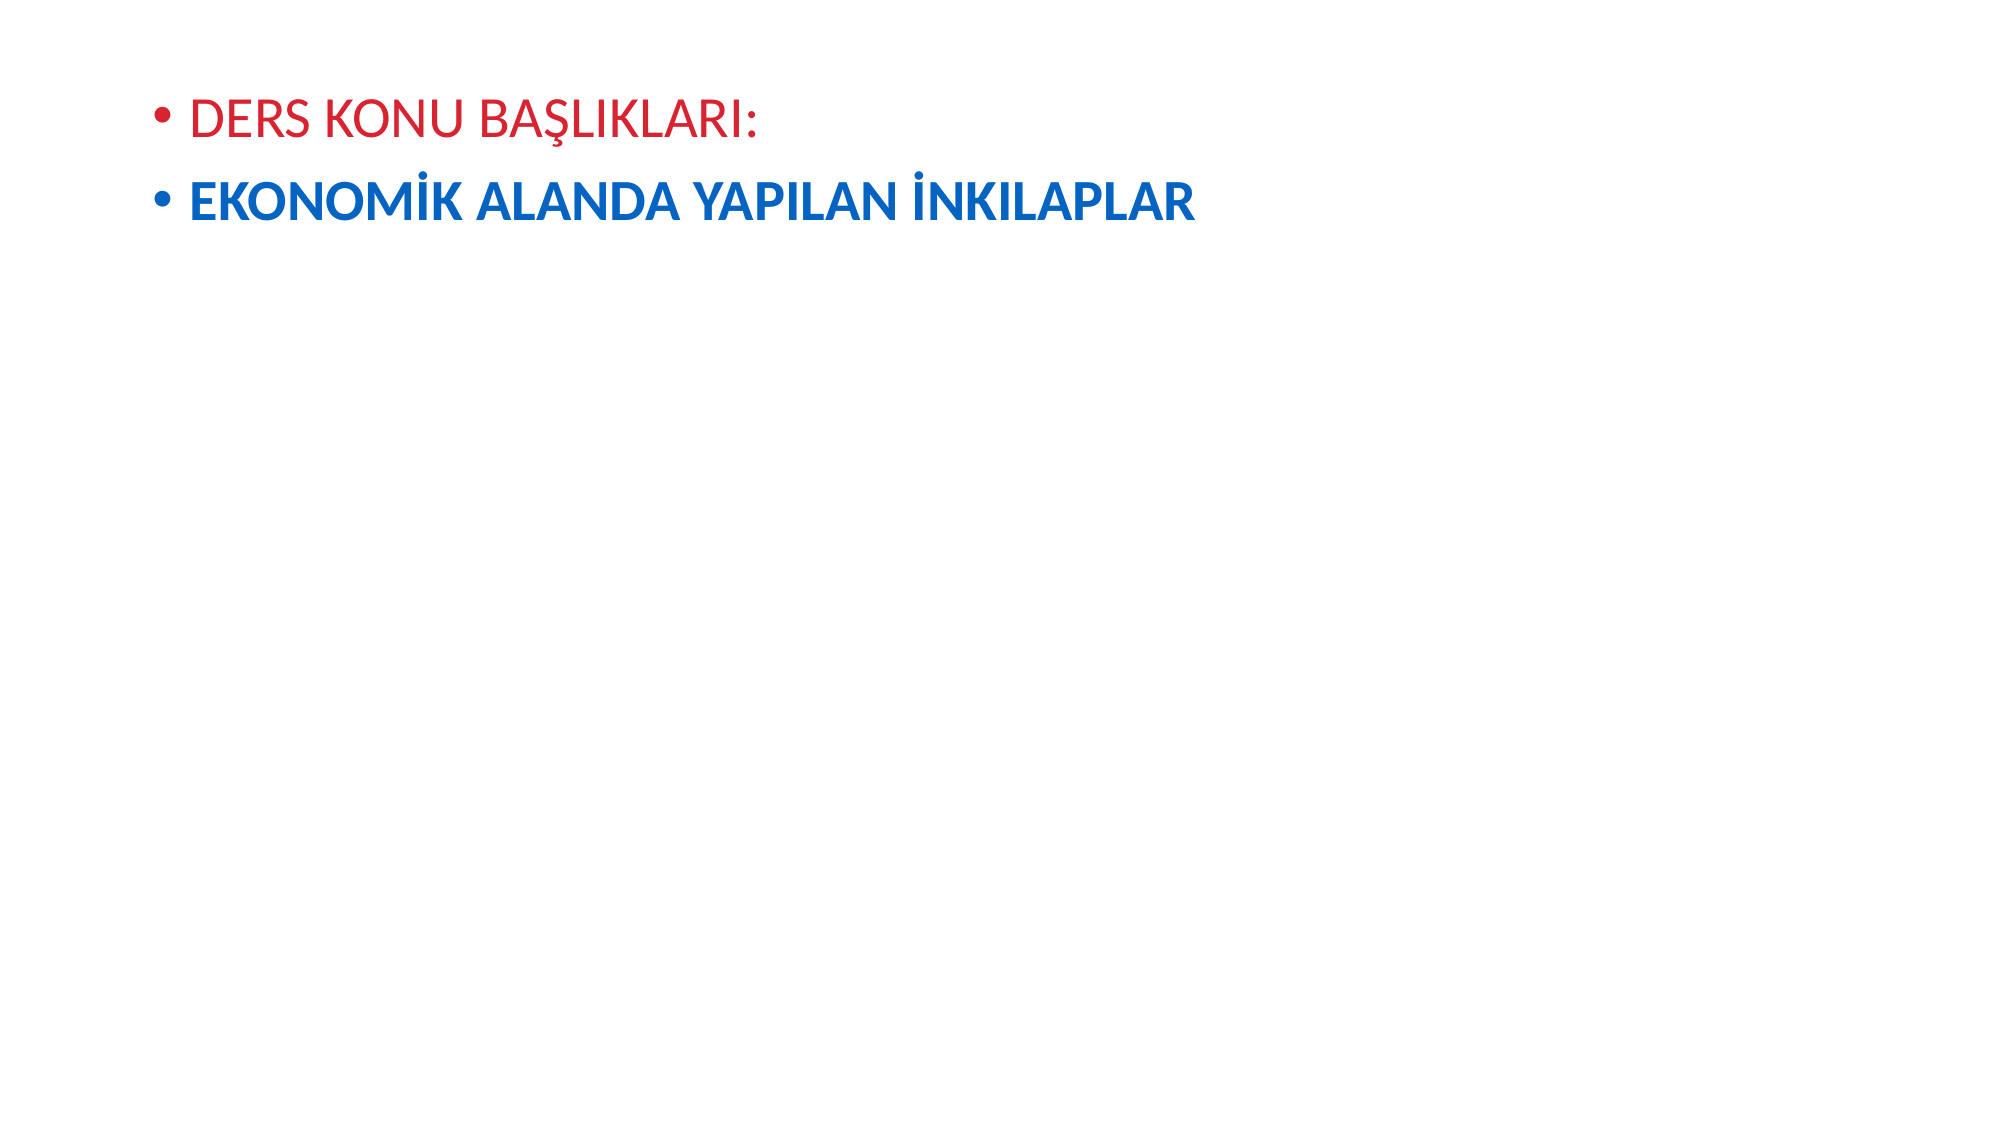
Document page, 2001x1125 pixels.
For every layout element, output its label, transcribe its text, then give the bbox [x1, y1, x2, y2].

list DERS KONU BAŞLIKLARI: EKONOMİK ALANDA YAPILAN İNKILAPLAR [137, 78, 1863, 1014]
